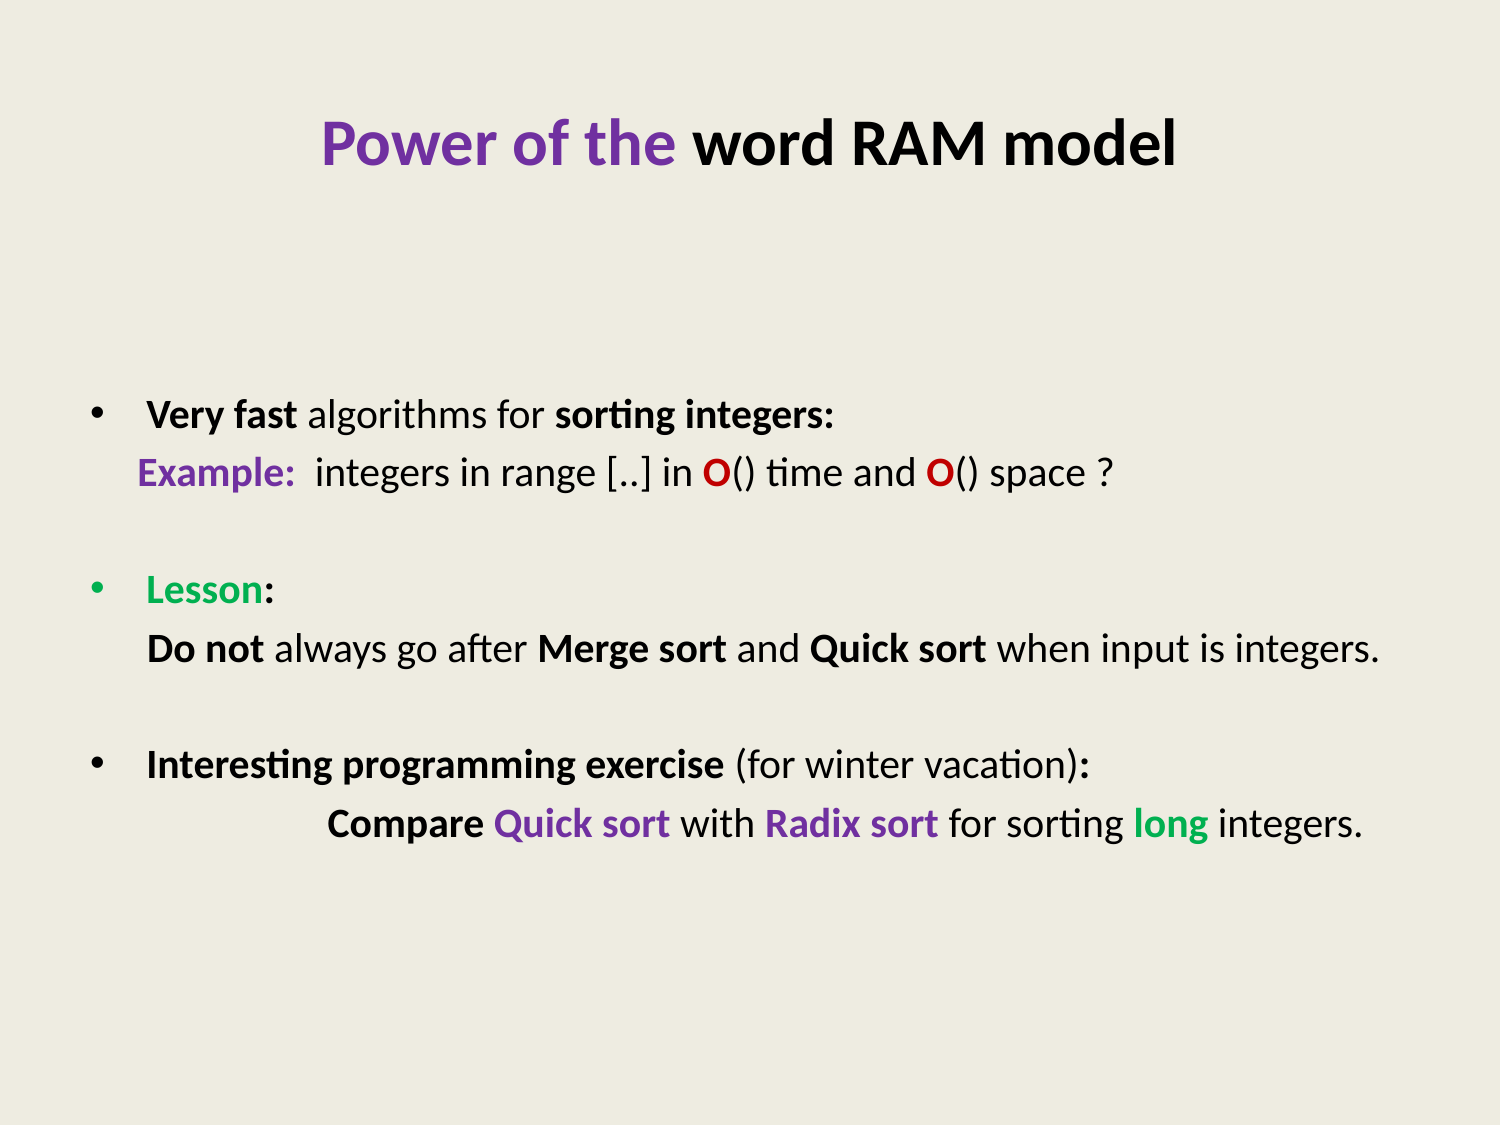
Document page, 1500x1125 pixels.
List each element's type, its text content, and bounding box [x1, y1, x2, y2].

title Power of the word RAM model [75, 45, 1425, 233]
